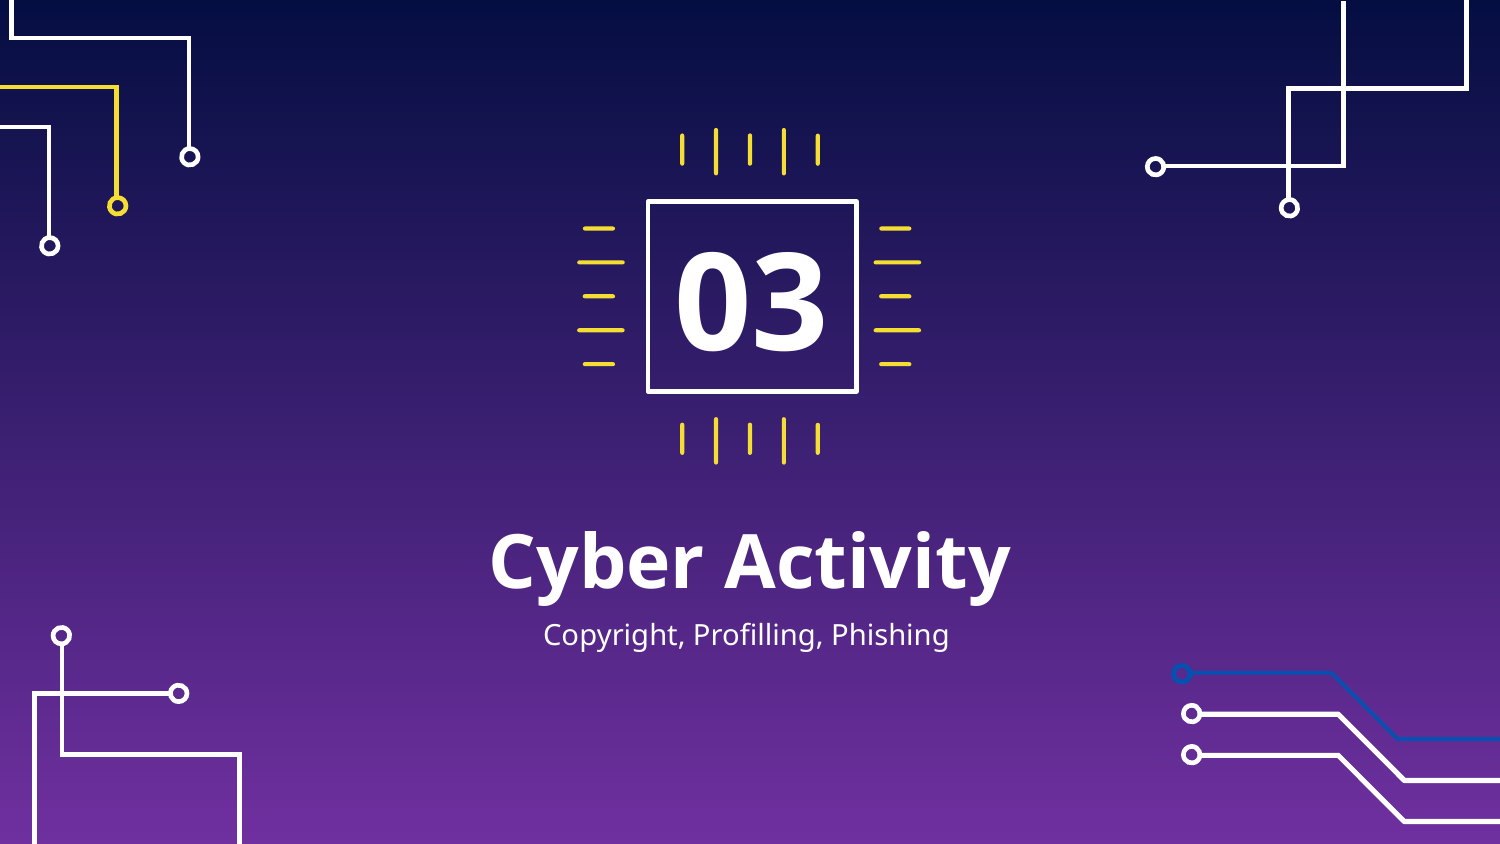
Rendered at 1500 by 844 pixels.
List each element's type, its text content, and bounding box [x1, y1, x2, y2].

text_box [725, 370, 774, 512]
text_box Copyright, Profilling, Phishing [499, 609, 994, 659]
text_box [576, 226, 625, 367]
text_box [873, 226, 922, 367]
title Cyber Activity [355, 508, 1145, 610]
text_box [725, 81, 774, 222]
title 03 [646, 199, 859, 394]
